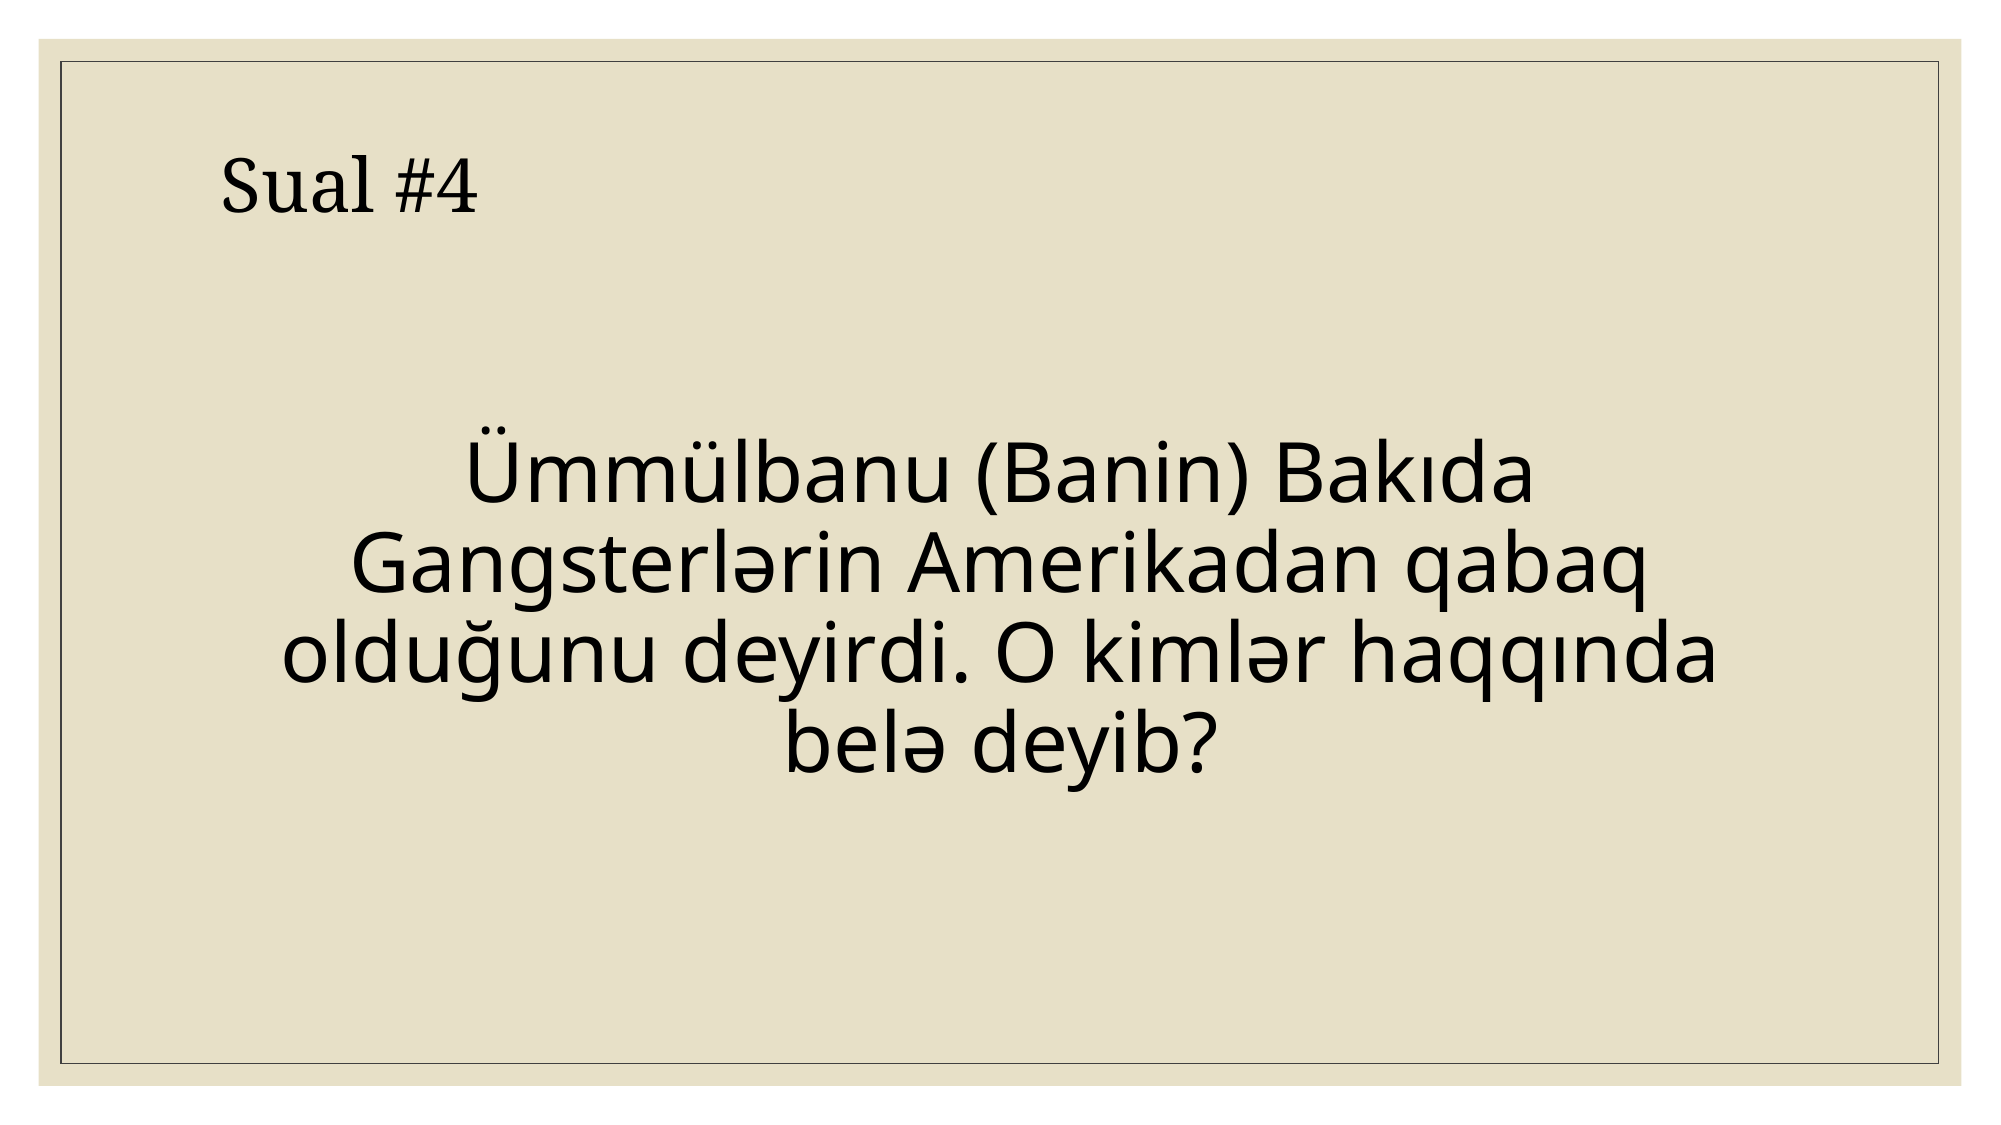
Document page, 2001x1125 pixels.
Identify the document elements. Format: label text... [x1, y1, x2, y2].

title Ümmülbanu (Banin) Bakıda Gangsterlərin Amerikadan qabaq olduğunu deyirdi. O kimlər haqqında belə deyib? [175, 227, 1826, 993]
text_box Sual #4 [205, 130, 583, 236]
